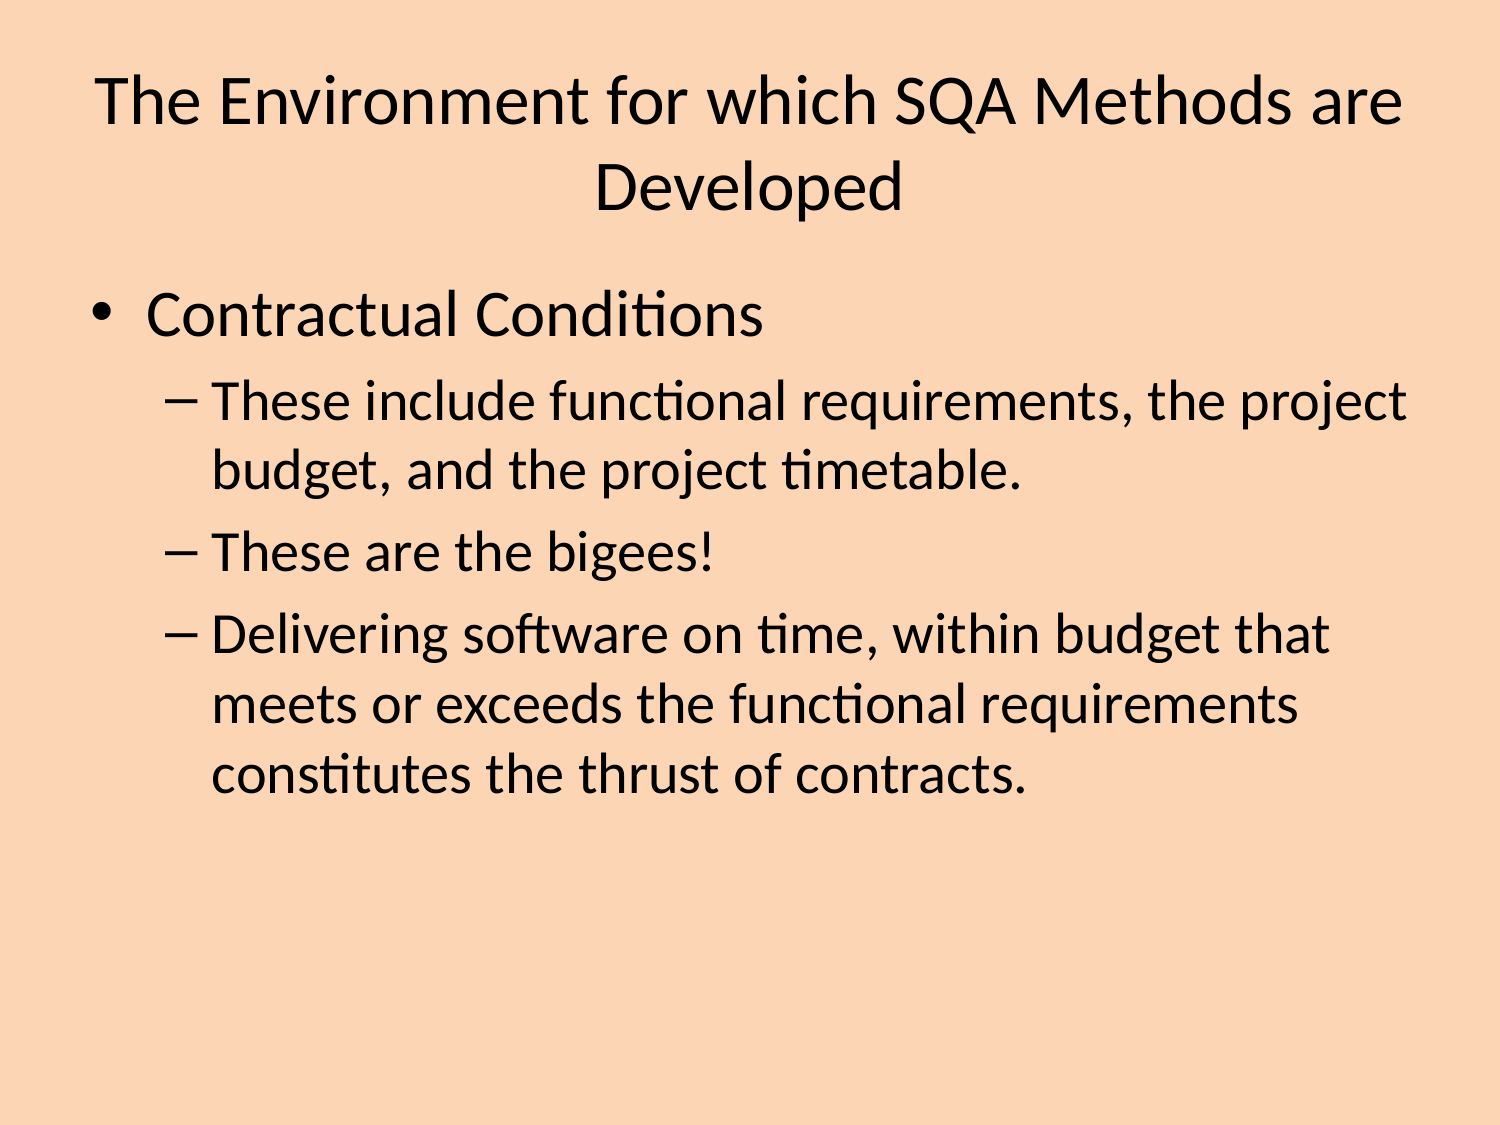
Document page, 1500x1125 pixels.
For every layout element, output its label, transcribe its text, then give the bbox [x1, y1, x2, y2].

title The Environment for which SQA Methods are Developed [75, 45, 1425, 233]
list Contractual Conditions These include functional requirements, the project budget, and the project timetable. These are the bigees! Delivering software on time, within budget that meets or exceeds the functional requirements constitutes the thrust of contracts. [75, 262, 1425, 1005]
